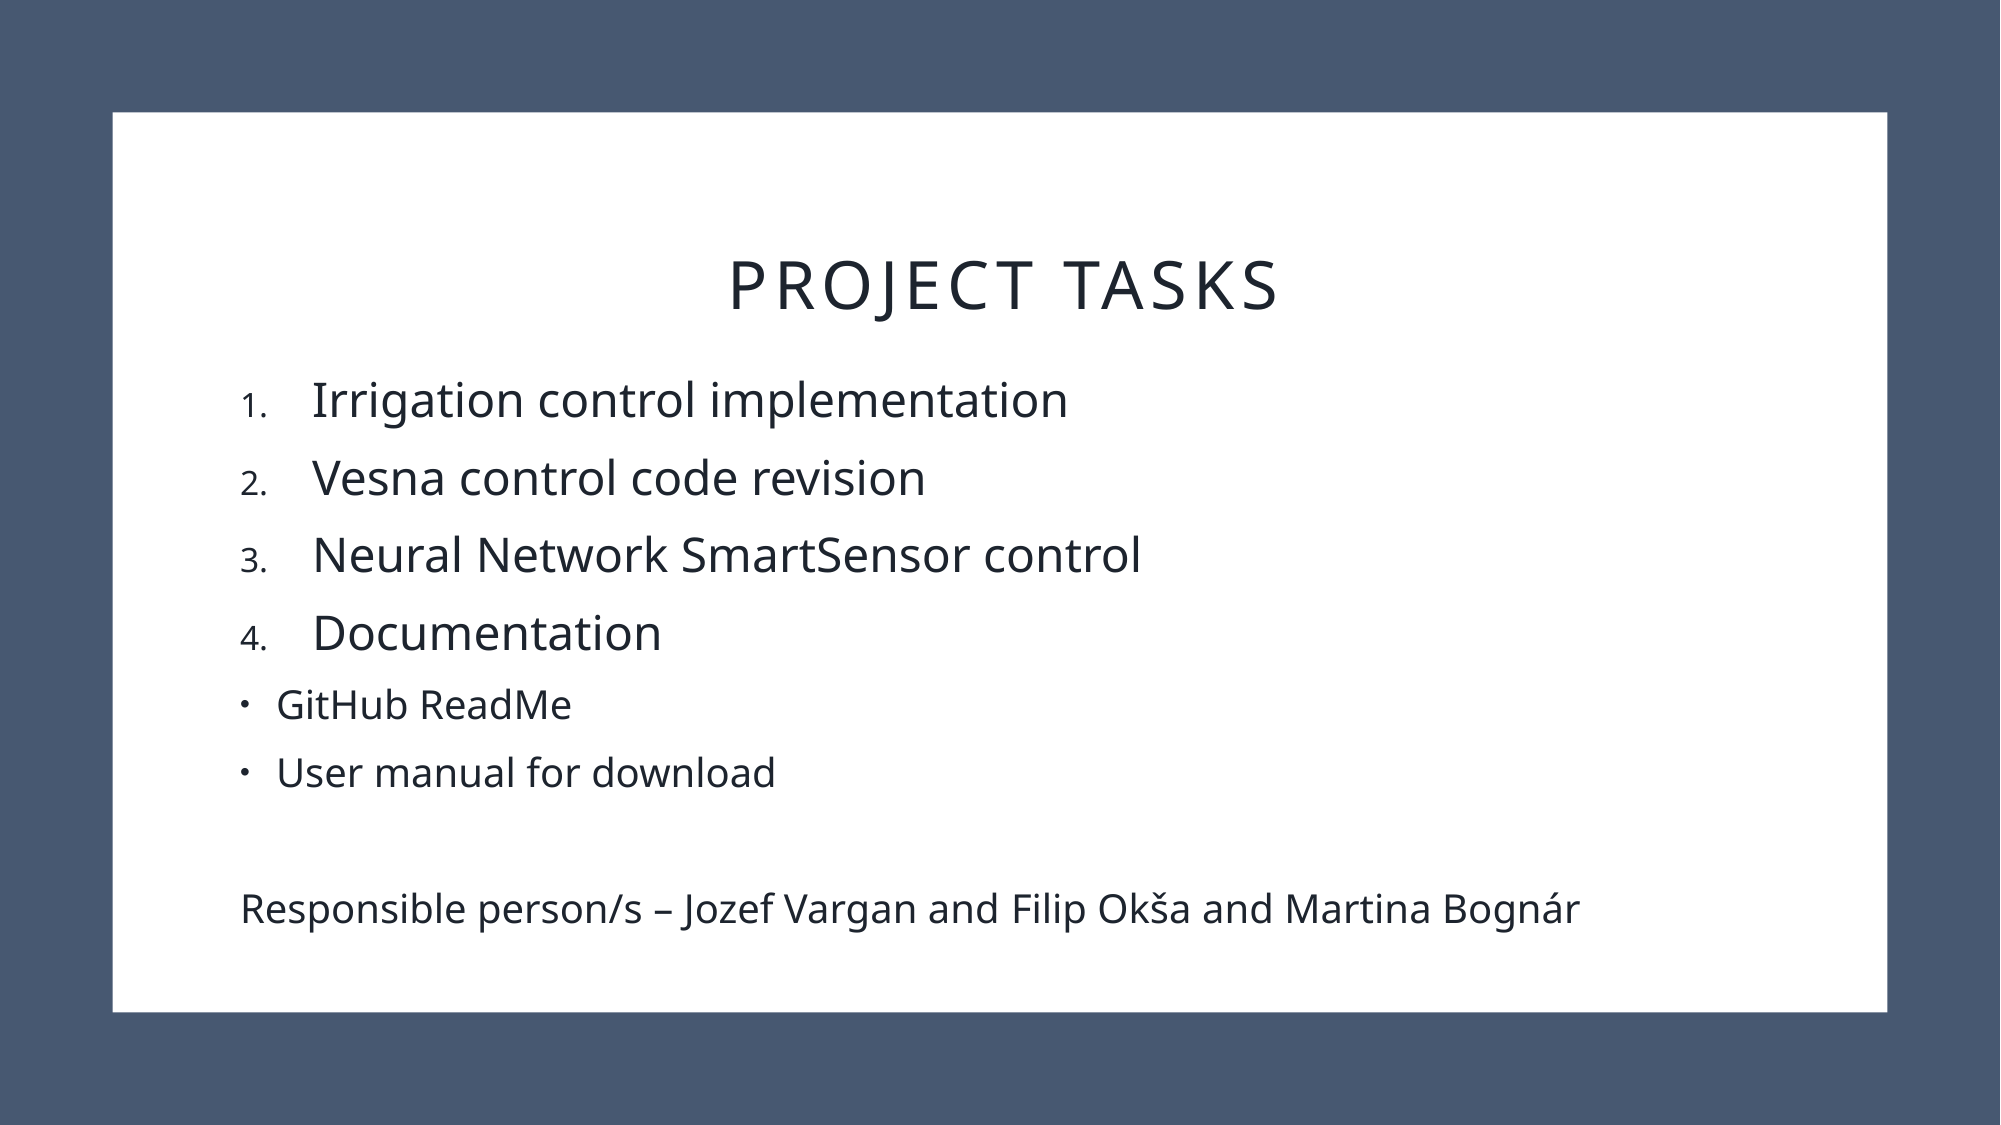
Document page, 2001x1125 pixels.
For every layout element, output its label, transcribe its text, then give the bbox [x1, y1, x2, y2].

title Project tasks [225, 165, 1782, 332]
text_box [0, 0, 2000, 1125]
list Irrigation control implementation Vesna control code revision Neural Network SmartSensor control Documentation GitHub ReadMe User manual for download Responsible person/s – Jozef Vargan and Filip Okša and Martina Bognár [225, 361, 1782, 943]
text_box [111, 111, 1888, 1013]
